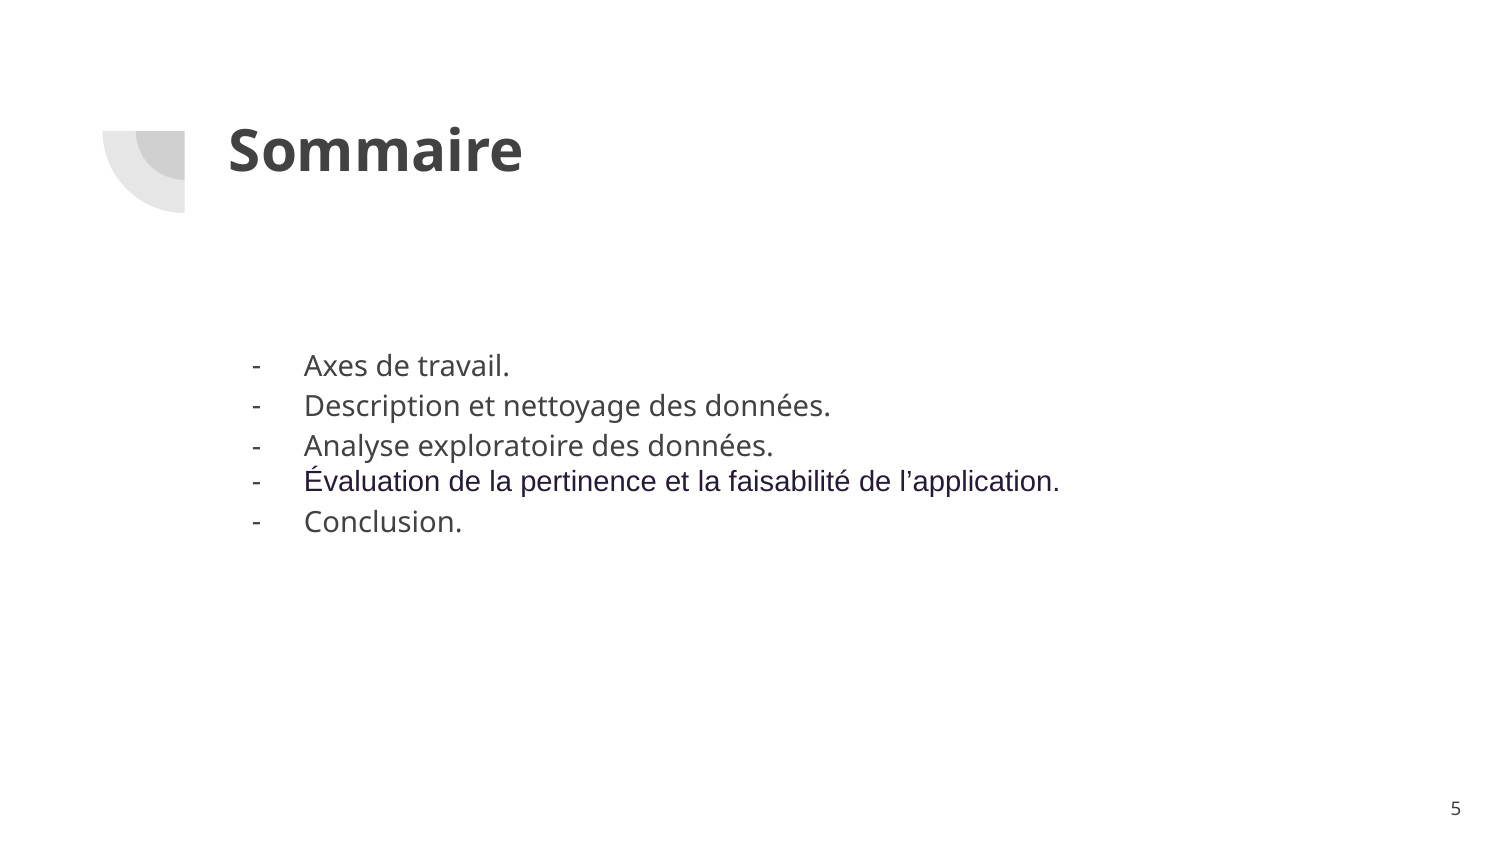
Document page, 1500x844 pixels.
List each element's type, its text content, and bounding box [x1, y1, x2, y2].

title Sommaire [213, 98, 1368, 263]
list Axes de travail. Description et nettoyage des données. Analyse exploratoire des données. Évaluation de la pertinence et la faisabilité de l’application. Conclusion. [213, 326, 1368, 744]
slide_number 5 [1386, 777, 1477, 842]
